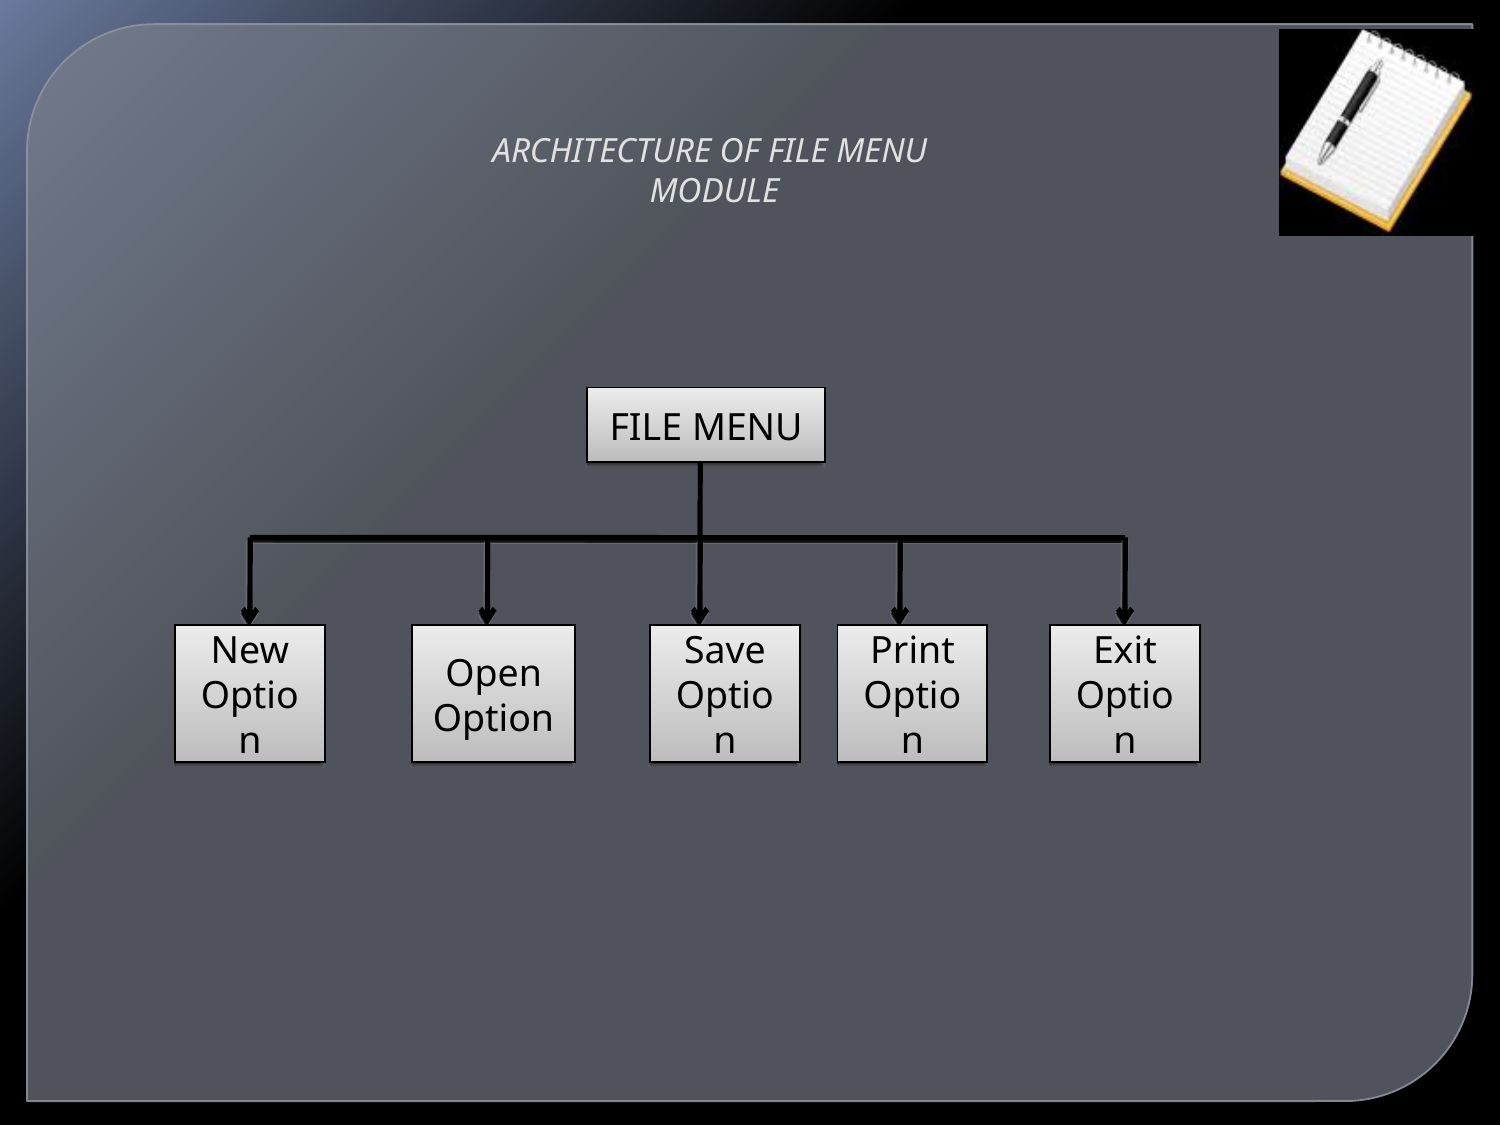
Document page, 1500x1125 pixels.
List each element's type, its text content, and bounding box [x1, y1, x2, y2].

title ARCHITECTURE OF FILE MENU MODULE [37, 75, 1388, 263]
text_box Exit Option [1049, 624, 1200, 763]
text_box Open Option [412, 624, 575, 763]
text_box Print Option [837, 624, 988, 763]
picture [1274, 24, 1476, 238]
text_box FILE MENU [587, 387, 825, 463]
text_box Save Option [649, 624, 800, 763]
text_box New Option [174, 624, 325, 763]
